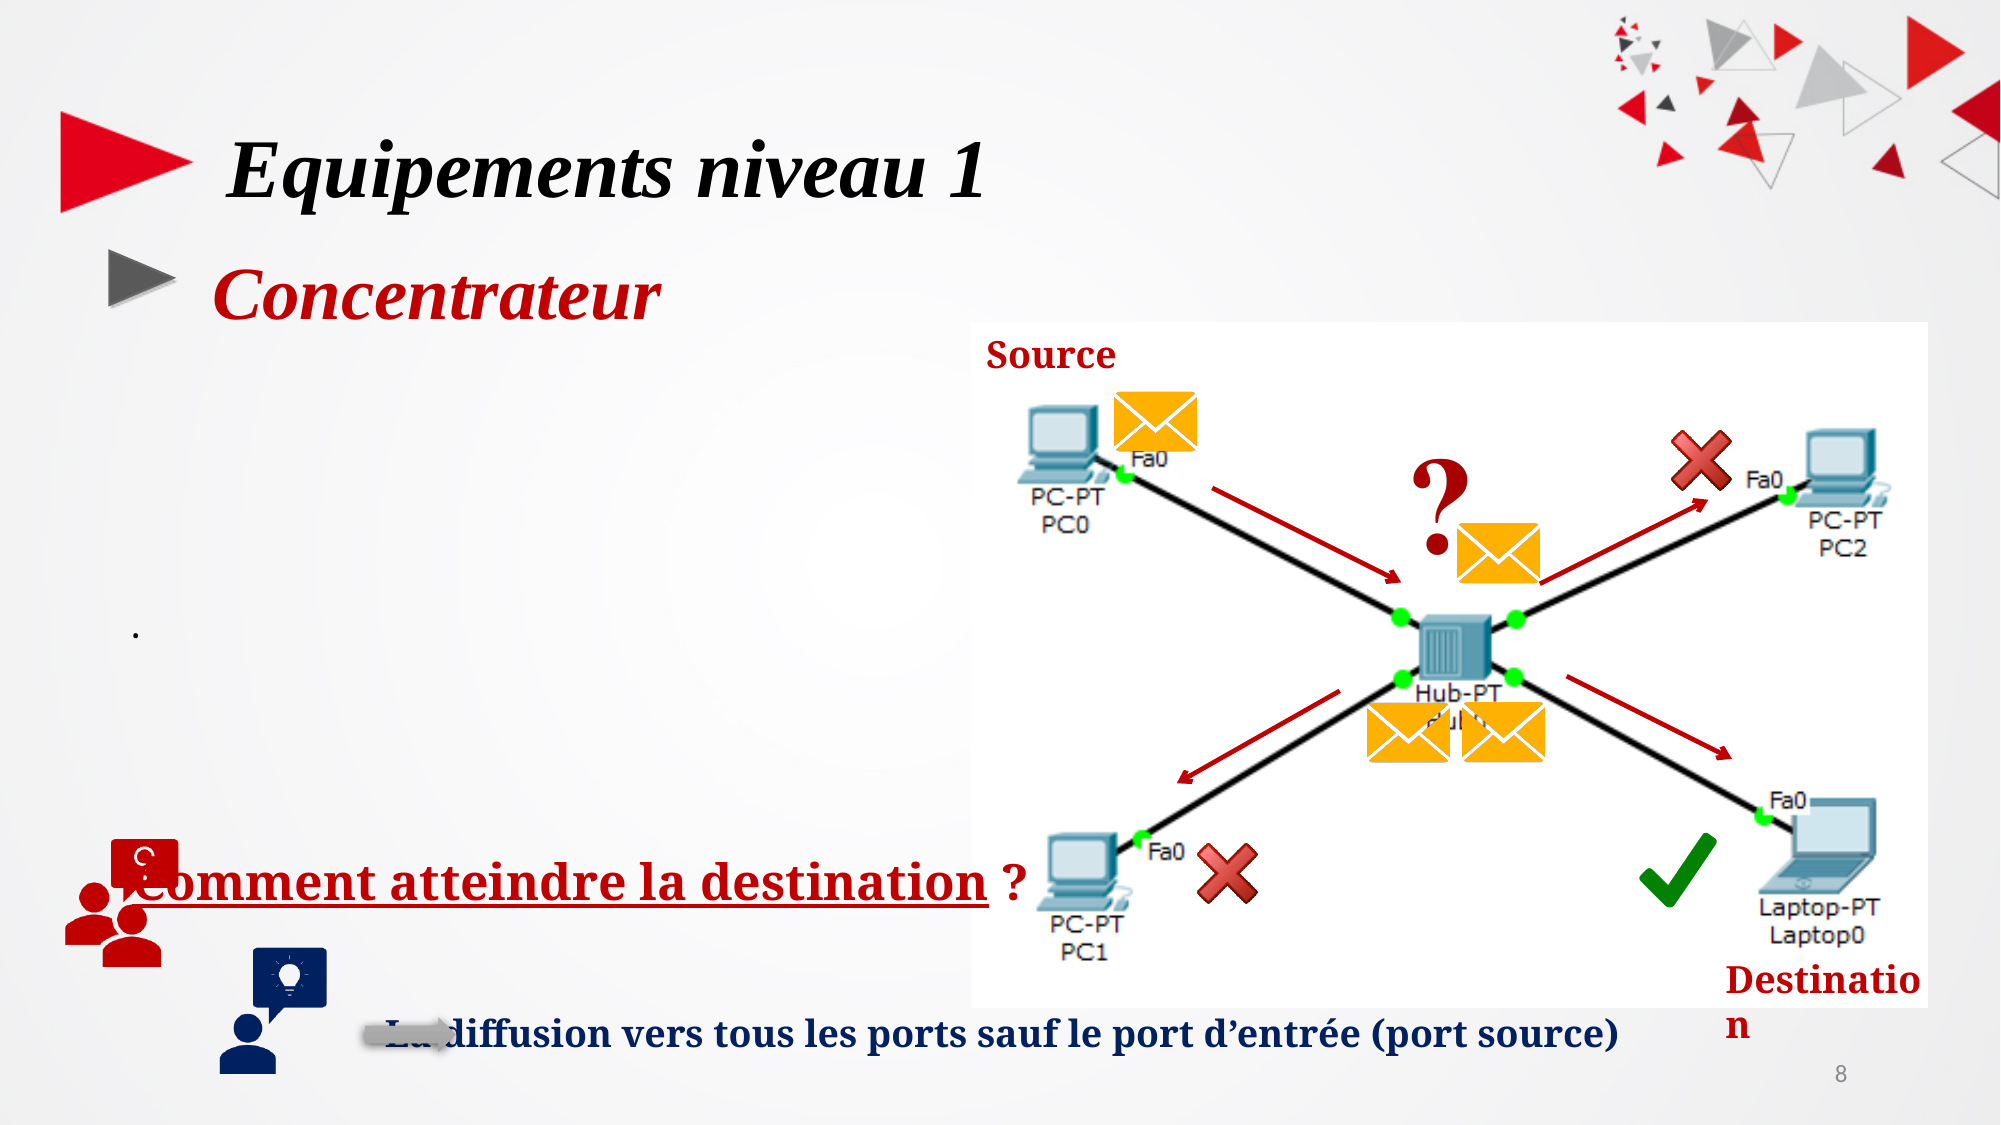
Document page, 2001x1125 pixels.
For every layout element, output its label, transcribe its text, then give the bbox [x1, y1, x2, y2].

text_box La diffusion vers tous les ports sauf le port d’entrée (port source) [360, 1007, 1646, 1063]
text_box . [116, 594, 955, 654]
text_box [365, 1017, 456, 1052]
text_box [1539, 499, 1709, 584]
text_box [109, 250, 174, 306]
text_box Concentrateur [197, 236, 1989, 342]
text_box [1212, 487, 1402, 583]
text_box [1566, 676, 1732, 759]
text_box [1176, 690, 1340, 784]
slide_number 8 [1412, 1042, 1863, 1103]
text_box Comment atteindre la destination ? [197, 849, 971, 919]
text_box Destination [1711, 948, 1959, 1054]
title Equipements niveau 1 [211, 76, 1562, 236]
picture [0, 0, 2001, 1125]
